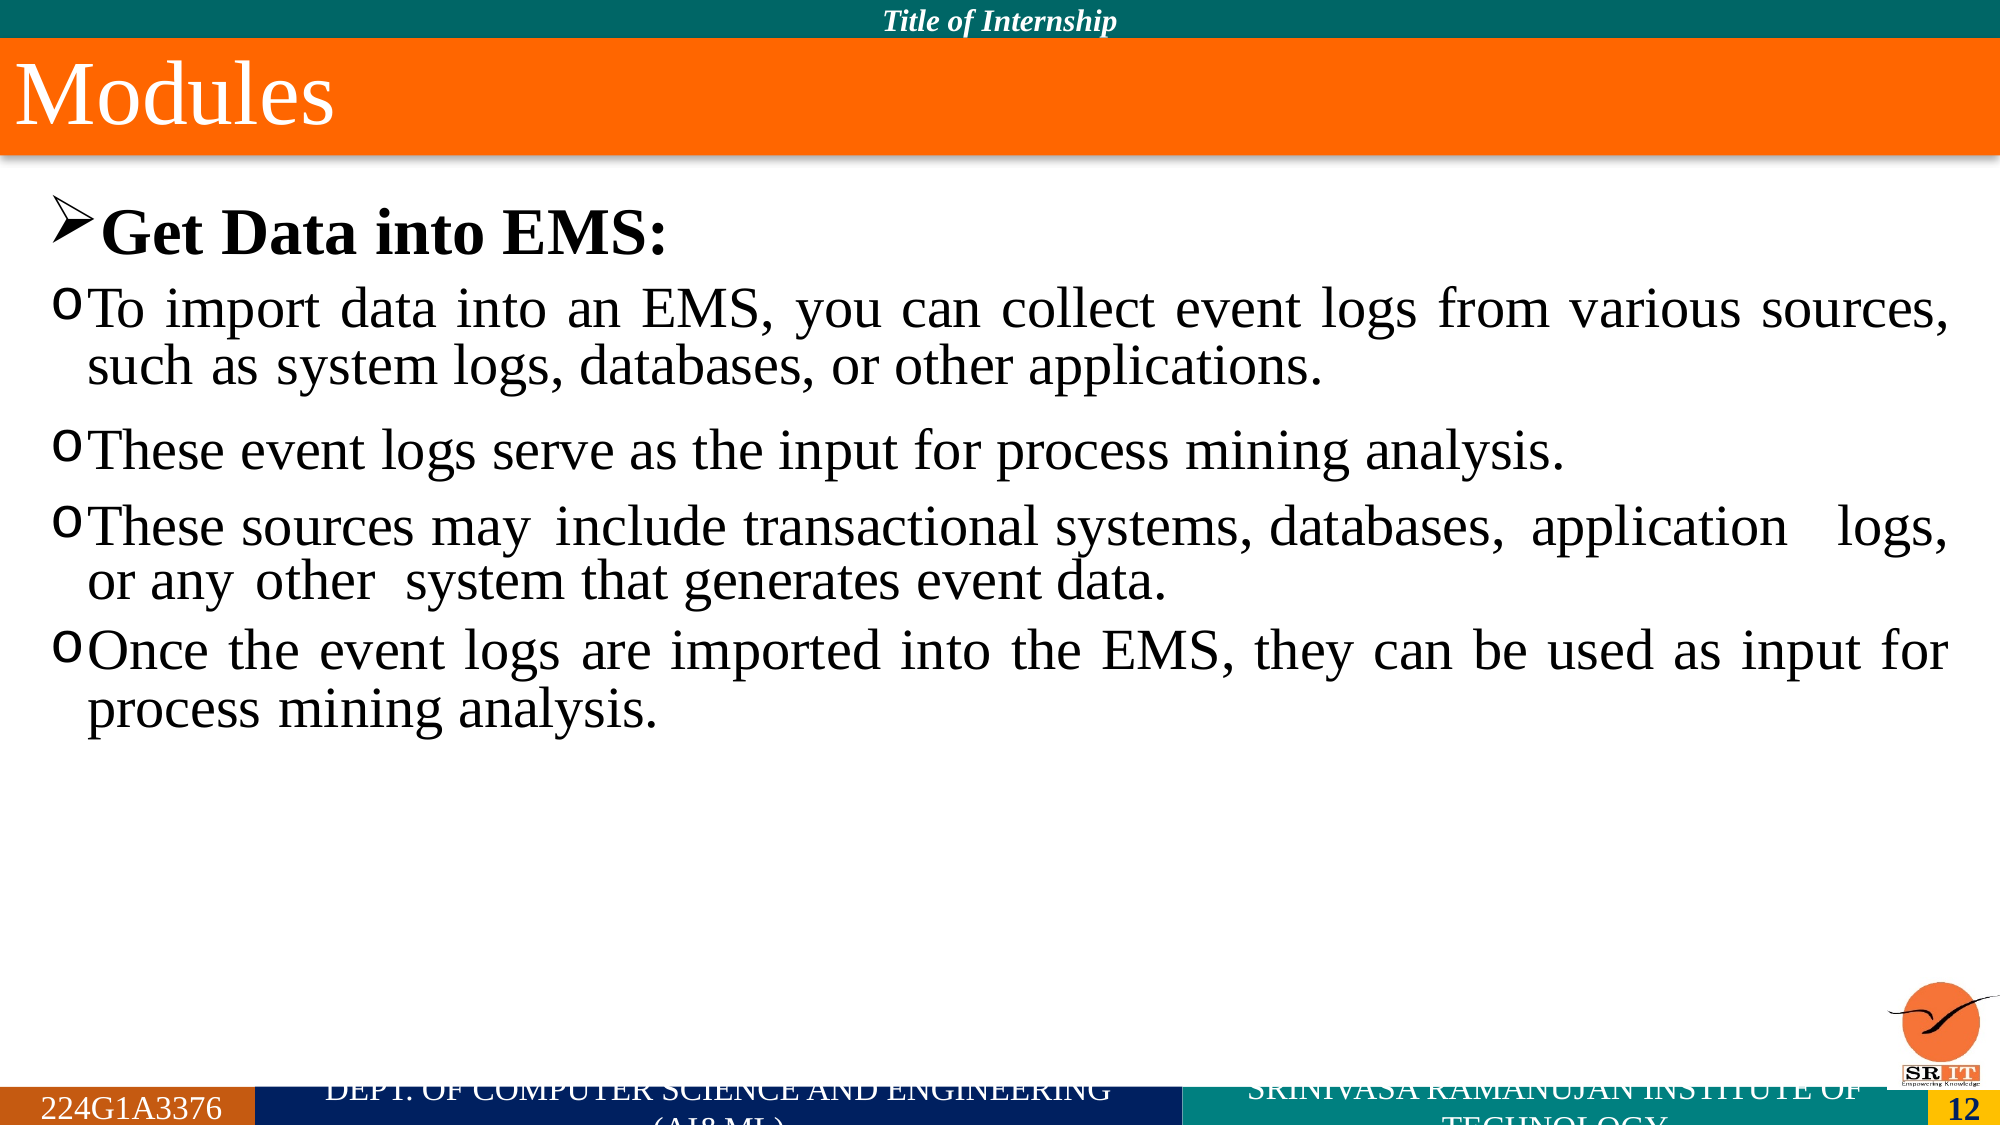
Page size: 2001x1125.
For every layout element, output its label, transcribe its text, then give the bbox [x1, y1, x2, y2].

title Modules [0, 38, 2000, 156]
list Get Data into EMS: To import data into an EMS, you can collect event logs from various sources, such as system logs, databases, or other applications. These event logs serve as the input for process mining analysis. These sources may include transactional systems, databases, application logs, or any other system that generates event data. Once the event logs are imported into the EMS, they can be used as input for process mining analysis. [32, 179, 1965, 1065]
picture [1887, 977, 2000, 1090]
